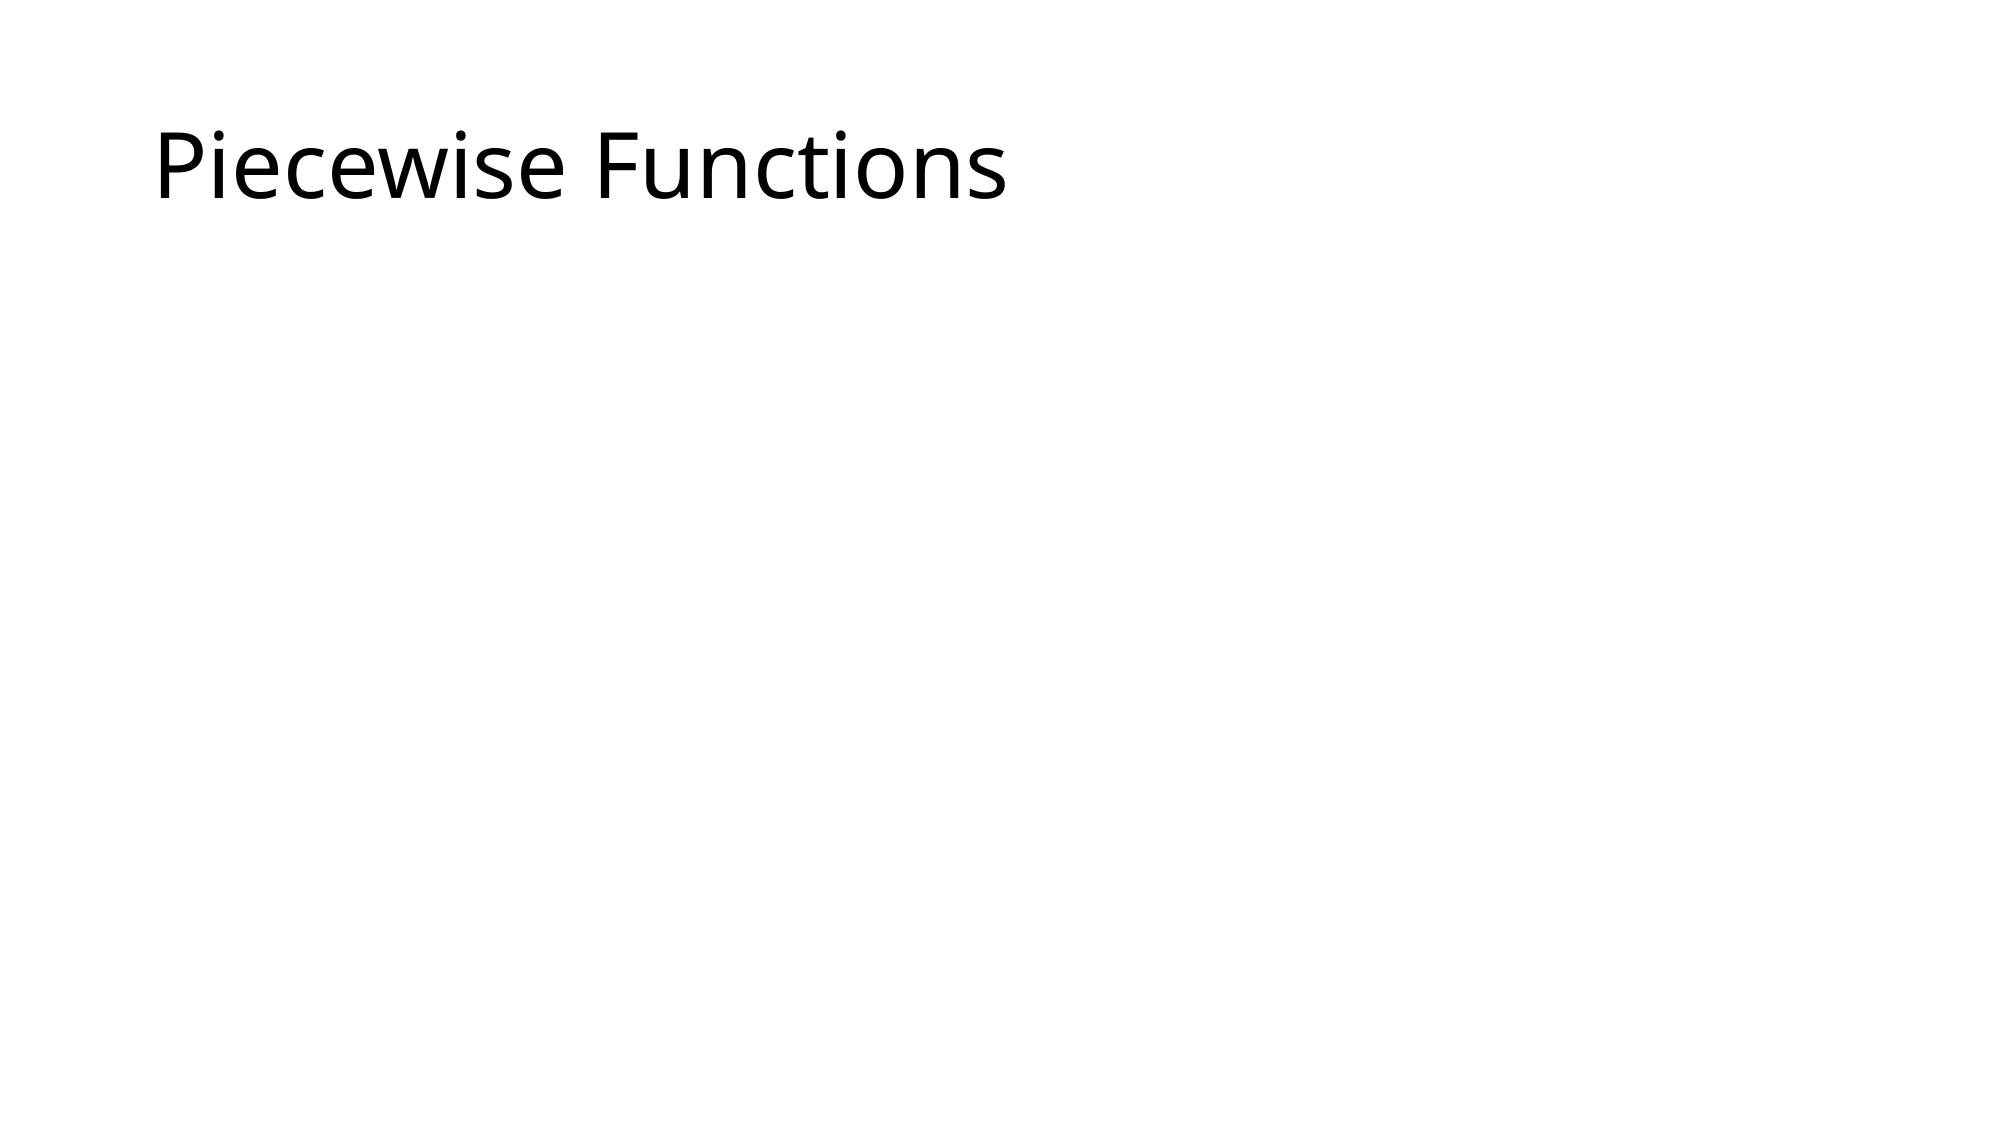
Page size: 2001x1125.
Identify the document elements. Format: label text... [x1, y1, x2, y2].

title Piecewise Functions [137, 59, 1863, 278]
